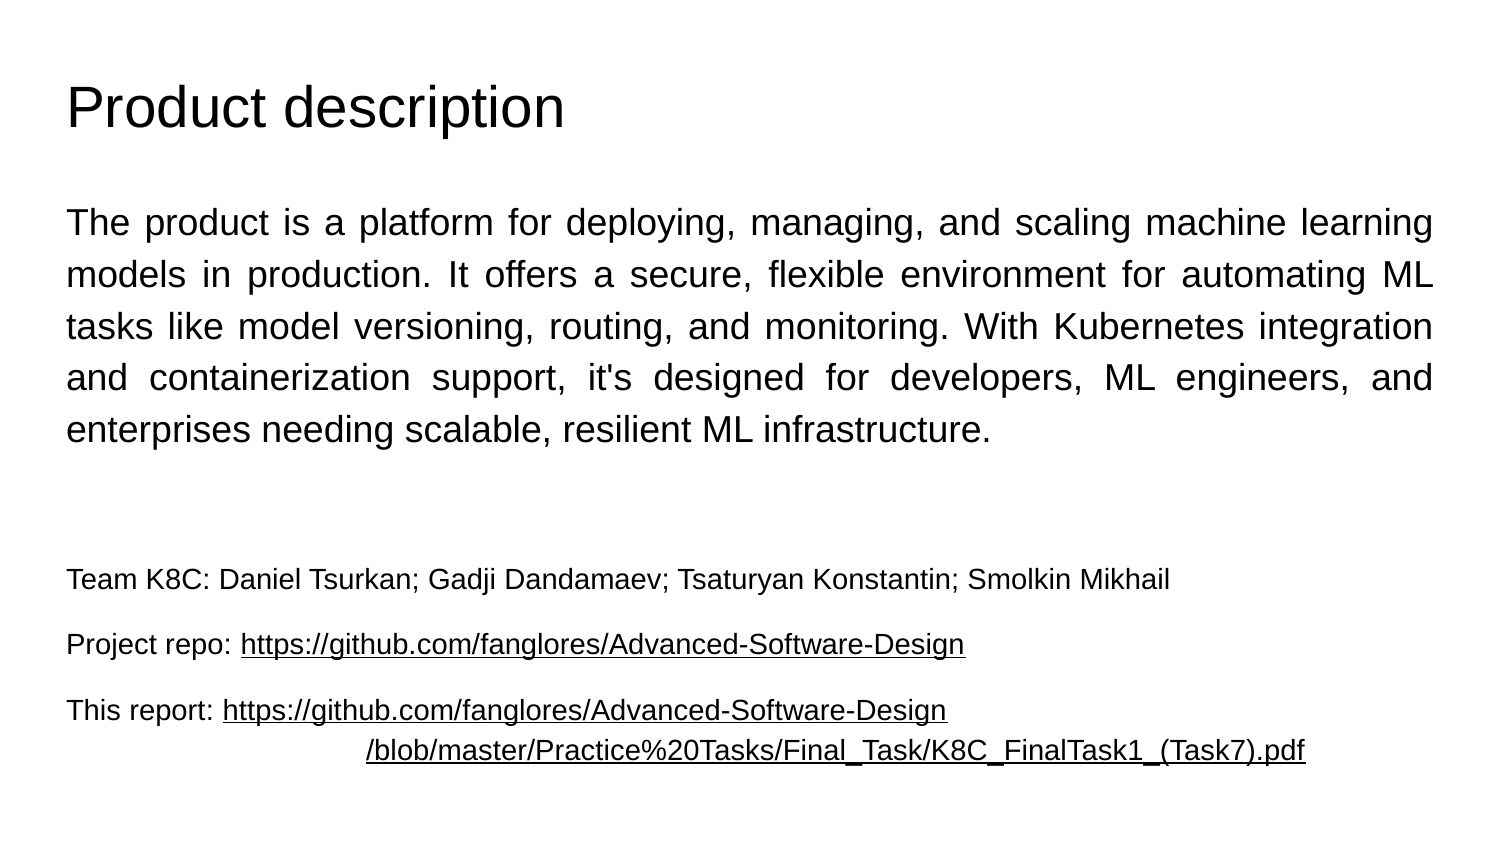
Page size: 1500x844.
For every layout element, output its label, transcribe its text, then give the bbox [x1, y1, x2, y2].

title Product description [51, 53, 1449, 148]
list The product is a platform for deploying, managing, and scaling machine learning models in production. It offers a secure, flexible environment for automating ML tasks like model versioning, routing, and monitoring. With Kubernetes integration and containerization support, it's designed for developers, ML engineers, and enterprises needing scalable, resilient ML infrastructure. Team K8C: Daniel Tsurkan; Gadji Dandamaev; Tsaturyan Konstantin; Smolkin Mikhail Project repo: https://github.com/fanglores/Advanced-Software-Design This report: https://github.com/fanglores/Advanced-Software-Design /blob/master/Practice%20Tasks/Final_Task/K8C_FinalTask1_(Task7).pdf [51, 176, 1449, 812]
